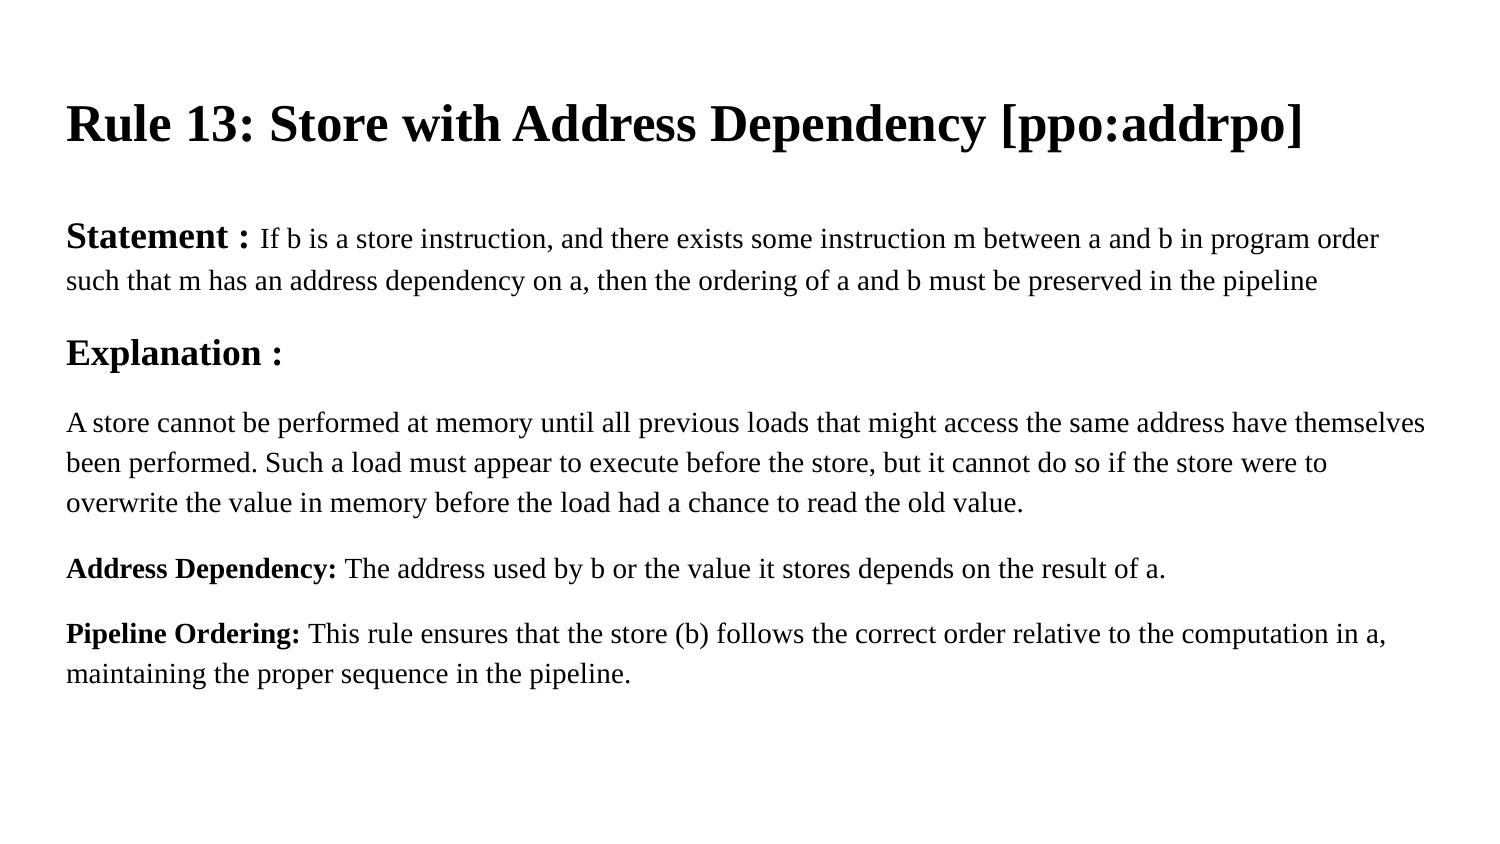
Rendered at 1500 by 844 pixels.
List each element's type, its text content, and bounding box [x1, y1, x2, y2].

title Rule 13: Store with Address Dependency [ppo:addrpo] [51, 72, 1449, 167]
list Statement : If b is a store instruction, and there exists some instruction m between a and b in program order such that m has an address dependency on a, then the ordering of a and b must be preserved in the pipeline Explanation : A store cannot be performed at memory until all previous loads that might access the same address have themselves been performed. Such a load must appear to execute before the store, but it cannot do so if the store were to overwrite the value in memory before the load had a chance to read the old value. Address Dependency: The address used by b or the value it stores depends on the result of a. Pipeline Ordering: This rule ensures that the store (b) follows the correct order relative to the computation in a, maintaining the proper sequence in the pipeline. [51, 189, 1449, 750]
